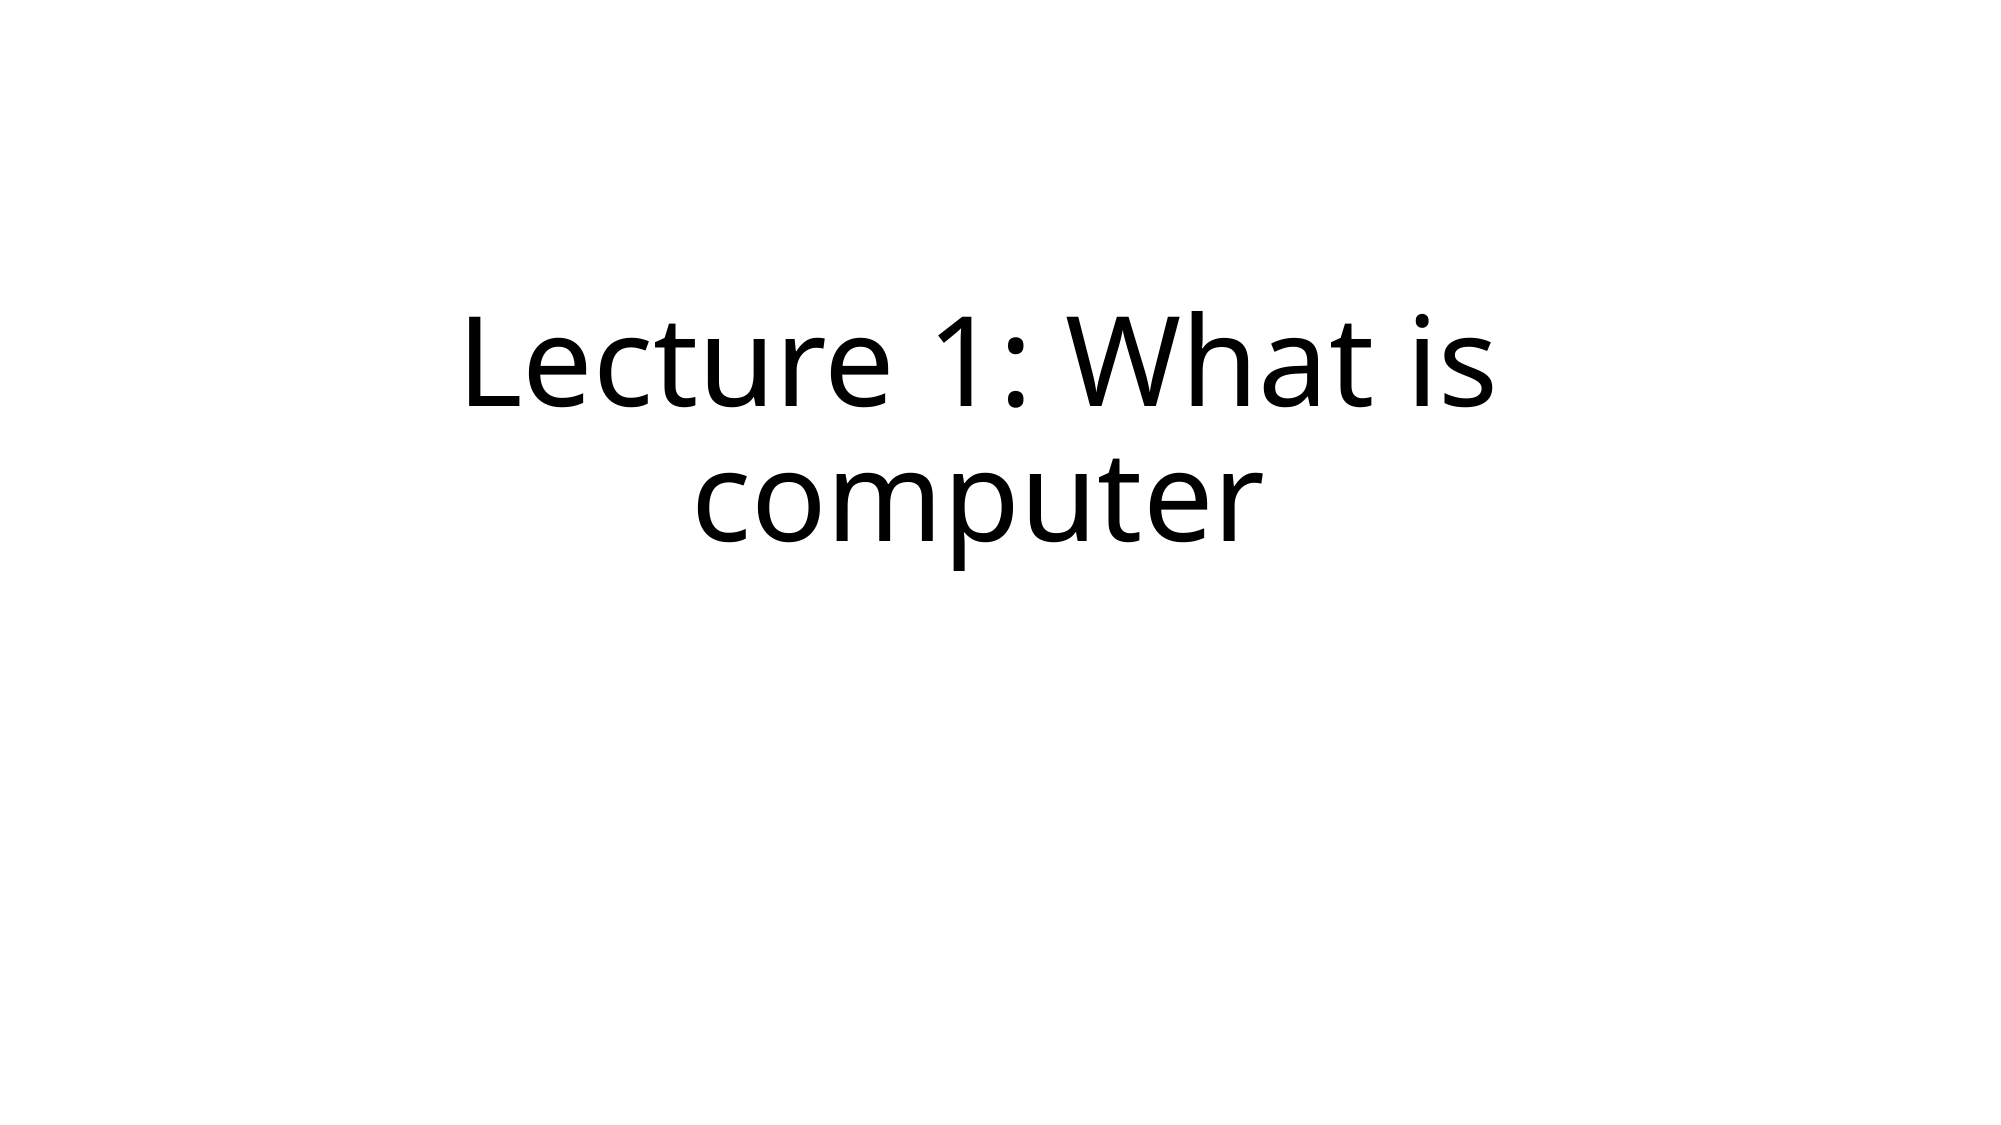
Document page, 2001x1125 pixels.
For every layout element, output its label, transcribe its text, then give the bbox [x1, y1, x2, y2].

title Lecture 1: What is computer [206, 184, 1750, 576]
